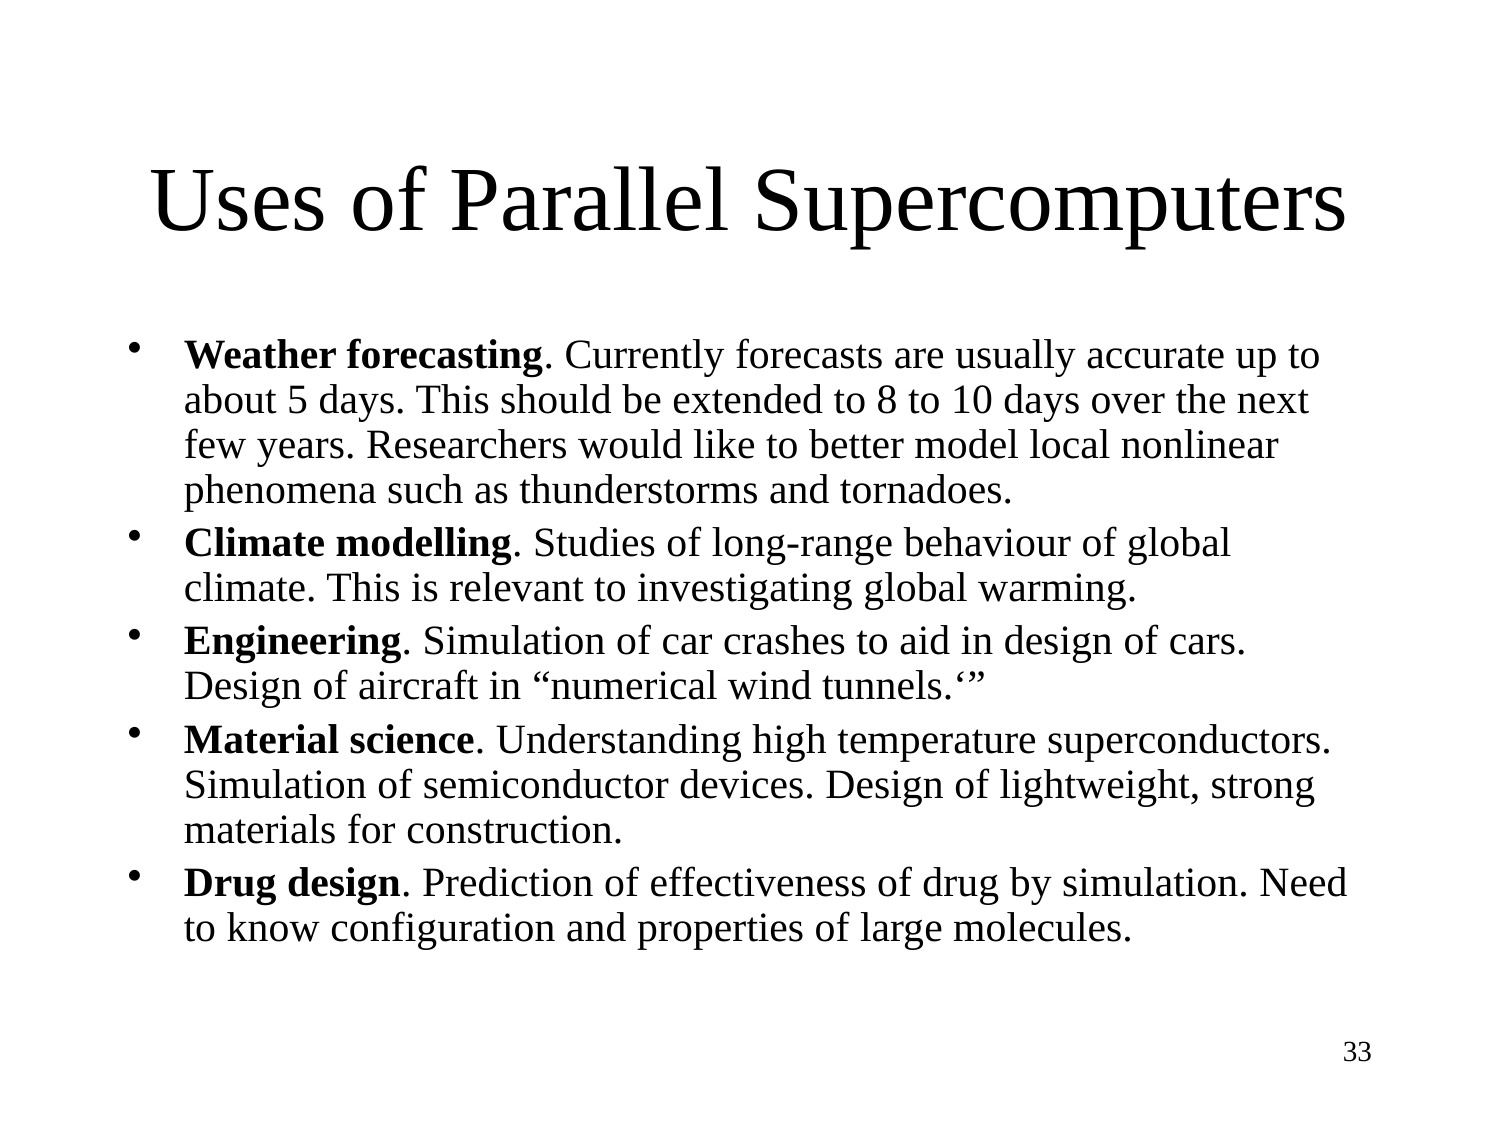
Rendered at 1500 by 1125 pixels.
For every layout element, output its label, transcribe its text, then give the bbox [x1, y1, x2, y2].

slide_number 33 [1074, 1024, 1388, 1101]
title Uses of Parallel Supercomputers [112, 99, 1388, 288]
list Weather forecasting. Currently forecasts are usually accurate up to about 5 days. This should be extended to 8 to 10 days over the next few years. Researchers would like to better model local nonlinear phenomena such as thunderstorms and tornadoes. Climate modelling. Studies of long-range behaviour of global climate. This is relevant to investigating global warming. Engineering. Simulation of car crashes to aid in design of cars. Design of aircraft in “numerical wind tunnels.‘” Material science. Understanding high temperature superconductors. Simulation of semiconductor devices. Design of lightweight, strong materials for construction. Drug design. Prediction of effectiveness of drug by simulation. Need to know configuration and properties of large molecules. [112, 324, 1388, 1000]
